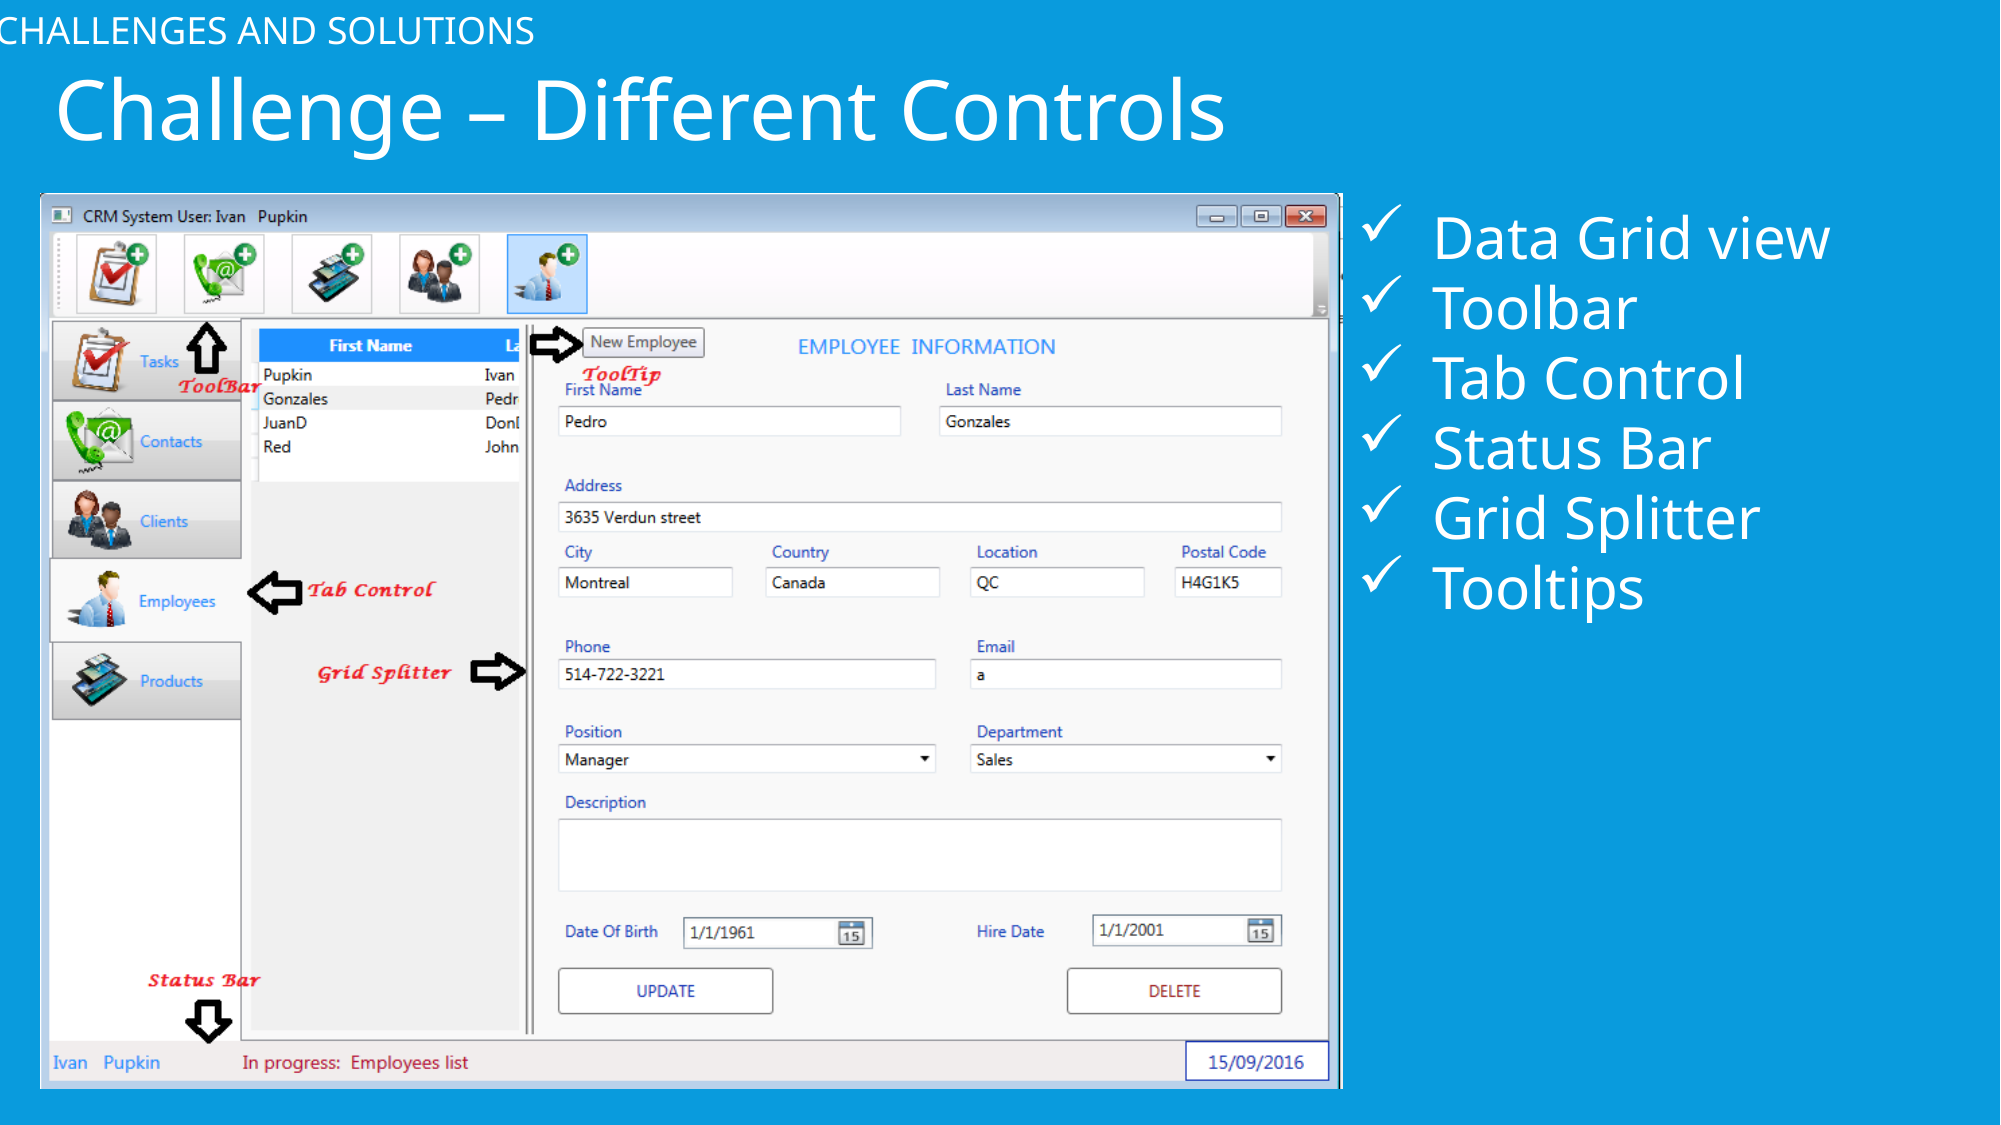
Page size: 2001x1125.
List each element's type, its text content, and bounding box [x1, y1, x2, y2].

text_box Data Grid view Toolbar Tab Control Status Bar Grid Splitter Tooltips [1347, 193, 1969, 979]
text_box Challenge – Different Controls [40, 50, 1941, 165]
picture [41, 194, 1342, 1088]
text_box CHALLENGES AND SOLUTIONS [0, 0, 593, 60]
